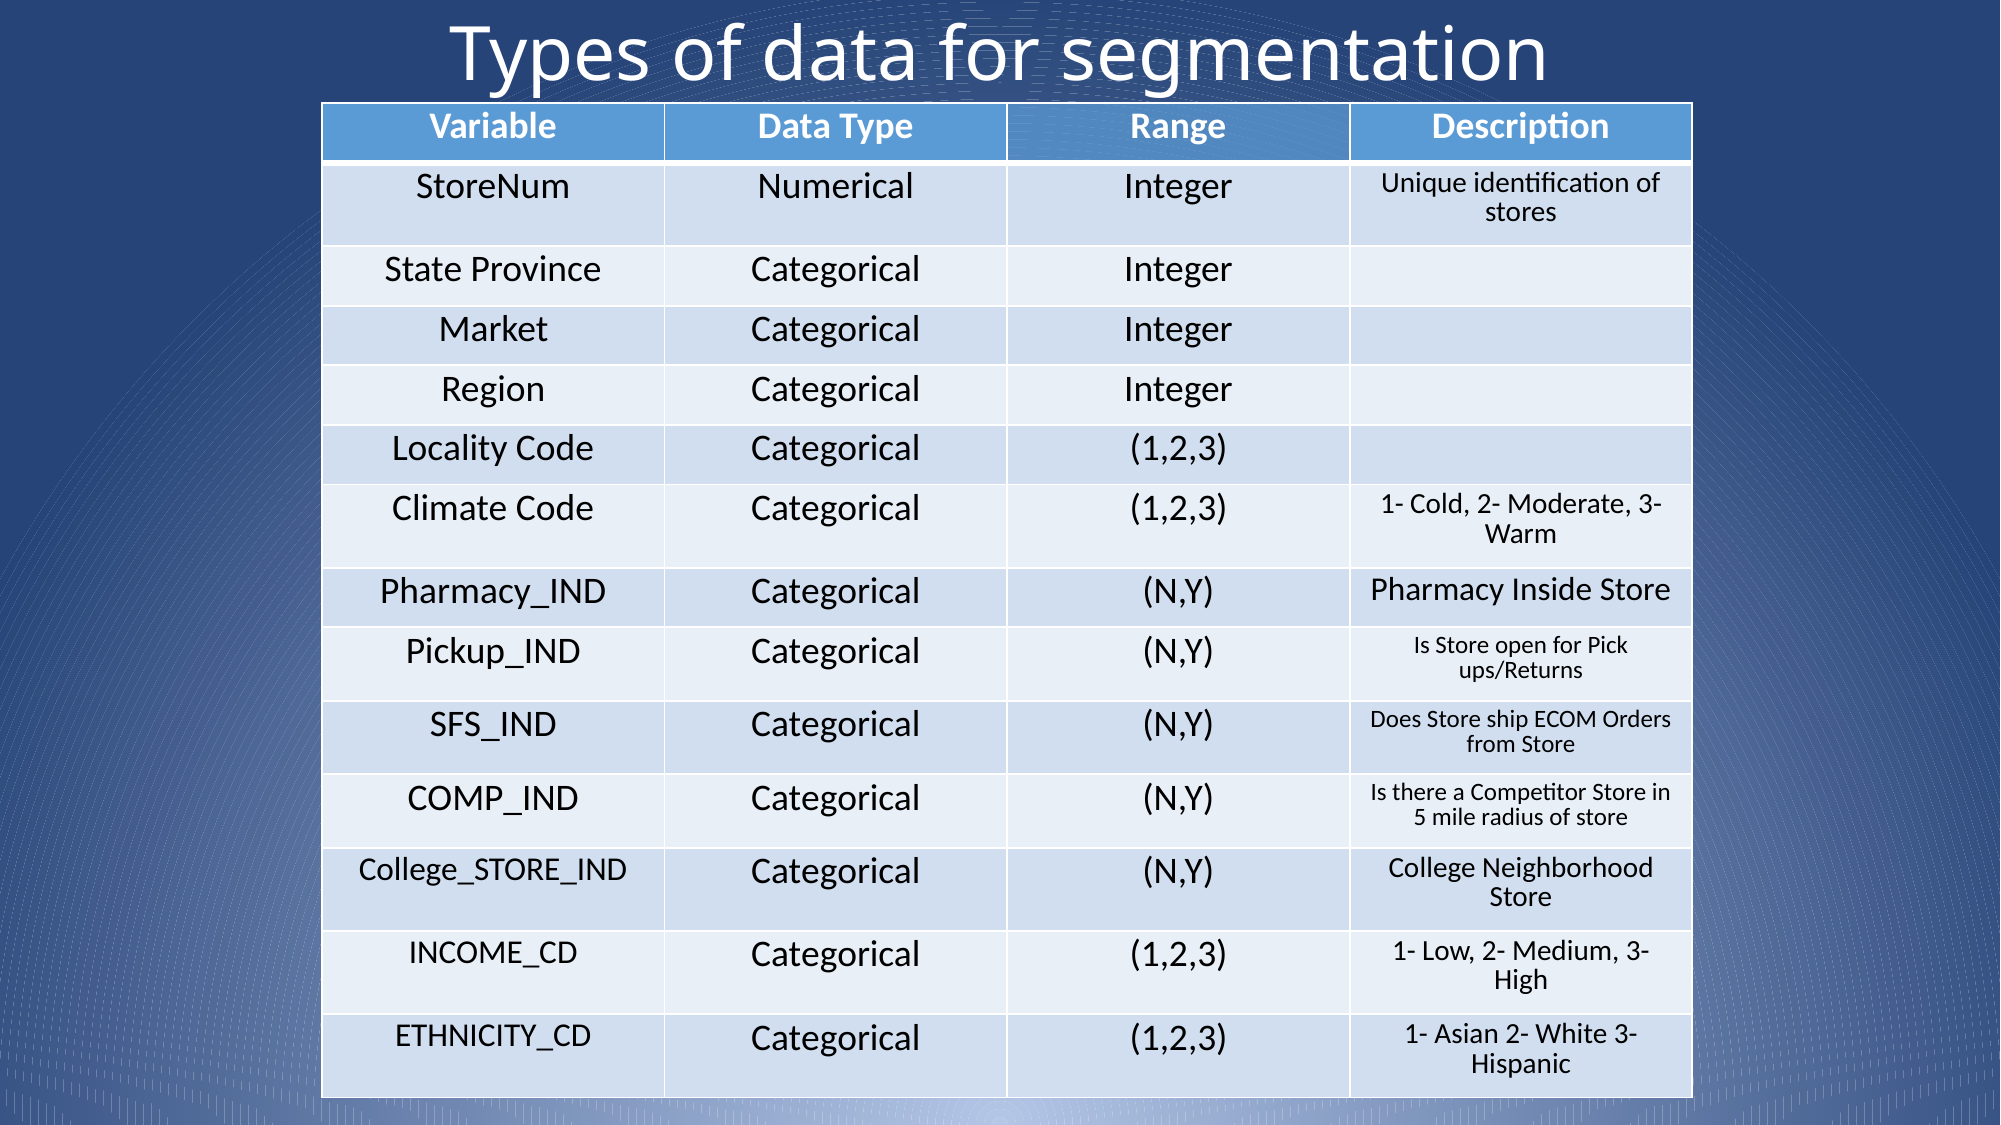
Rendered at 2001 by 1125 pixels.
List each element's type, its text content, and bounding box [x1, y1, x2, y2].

table_cell Unique identification of stores [1351, 166, 1691, 245]
table_cell 1- Low, 2- Medium, 3- High [1351, 932, 1691, 1013]
table_cell StoreNum [323, 166, 664, 245]
table_cell Categorical [665, 426, 1006, 484]
table_cell Integer [1008, 366, 1349, 424]
table_cell Categorical [665, 932, 1006, 1013]
table_cell [1351, 247, 1691, 305]
table_cell COMP_IND [323, 775, 664, 847]
table_cell Market [323, 307, 664, 364]
table_cell (N,Y) [1008, 569, 1349, 626]
table_cell Categorical [665, 1015, 1006, 1097]
table_cell Categorical [665, 569, 1006, 626]
table_cell Categorical [665, 485, 1006, 567]
table_cell (1,2,3) [1008, 1015, 1349, 1097]
table_cell (1,2,3) [1008, 426, 1349, 484]
table_cell Region [323, 366, 664, 424]
table_cell [1351, 426, 1691, 484]
table_cell ETHNICITY_CD [323, 1015, 664, 1097]
table_cell (1,2,3) [1008, 485, 1349, 567]
table_cell [1351, 307, 1691, 364]
table_cell INCOME_CD [323, 932, 664, 1013]
table_cell Integer [1008, 307, 1349, 364]
table_cell College_STORE_IND [323, 849, 664, 930]
table_cell Pharmacy Inside Store [1351, 569, 1691, 626]
table_cell [1351, 366, 1691, 424]
table_cell State Province [323, 247, 664, 305]
table_cell College Neighborhood Store [1351, 849, 1691, 930]
table_cell Climate Code [323, 485, 664, 567]
table_cell Categorical [665, 628, 1006, 700]
table_cell (N,Y) [1008, 702, 1349, 773]
table_cell Is there a Competitor Store in 5 mile radius of store [1351, 775, 1691, 847]
table_cell Categorical [665, 247, 1006, 305]
table_cell (N,Y) [1008, 628, 1349, 700]
table_cell Numerical [665, 166, 1006, 245]
table_cell Categorical [665, 307, 1006, 364]
table_cell Is Store open for Pick ups/Returns [1351, 628, 1691, 700]
table_cell SFS_IND [323, 702, 664, 773]
table_cell Categorical [665, 849, 1006, 930]
table_cell (N,Y) [1008, 775, 1349, 847]
table_cell Pickup_IND [323, 628, 664, 700]
table_cell Categorical [665, 775, 1006, 847]
table_cell Categorical [665, 366, 1006, 424]
table_header Variable [323, 104, 664, 160]
table_cell (N,Y) [1008, 849, 1349, 930]
title Types of data for segmentation [24, 0, 1976, 104]
table_cell 1- Cold, 2- Moderate, 3-Warm [1351, 485, 1691, 567]
table_cell Categorical [665, 702, 1006, 773]
table_header Range [1008, 104, 1349, 160]
table_cell Pharmacy_IND [323, 569, 664, 626]
table_header Data Type [665, 104, 1006, 160]
table_cell Integer [1008, 166, 1349, 245]
table_cell 1- Asian 2- White 3-Hispanic [1351, 1015, 1691, 1097]
table_cell Locality Code [323, 426, 664, 484]
table_header Description [1351, 104, 1691, 160]
table_cell Integer [1008, 247, 1349, 305]
table_cell (1,2,3) [1008, 932, 1349, 1013]
table_cell Does Store ship ECOM Orders from Store [1351, 702, 1691, 773]
